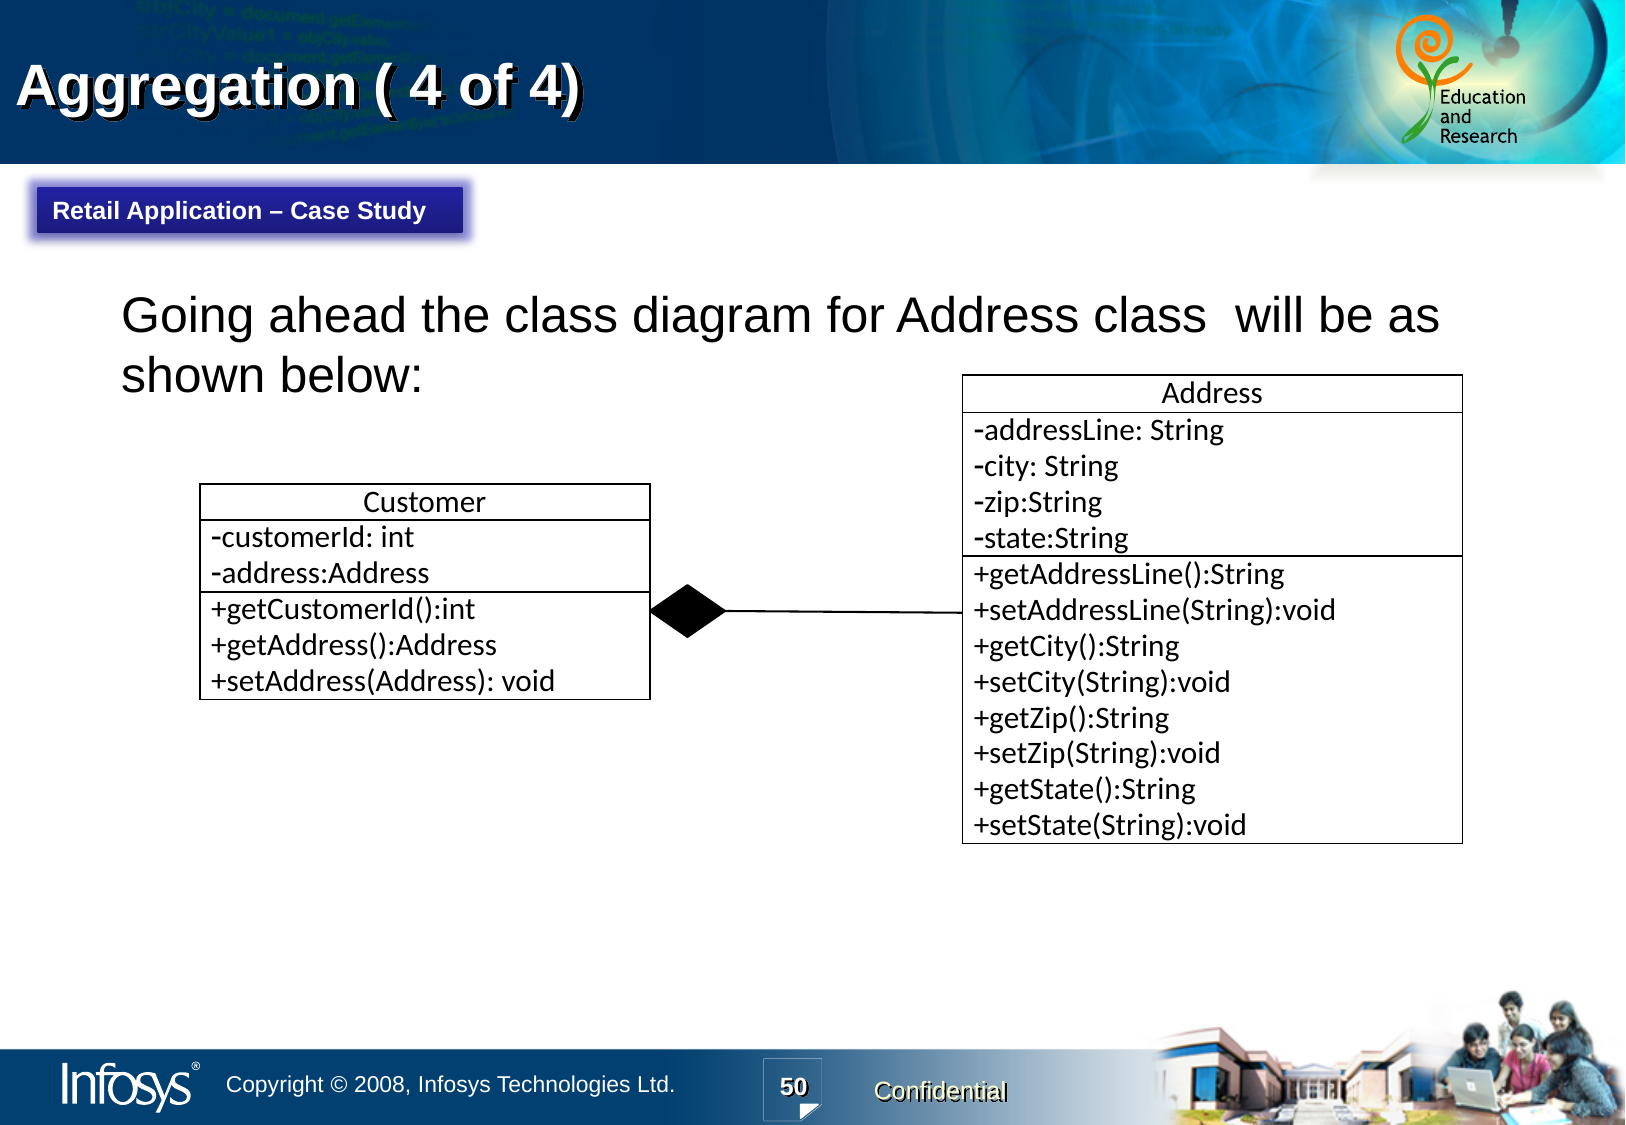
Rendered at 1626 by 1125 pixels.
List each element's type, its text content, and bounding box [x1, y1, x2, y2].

table_header Address [963, 376, 1462, 412]
slide_number 50 [724, 1062, 863, 1125]
picture [1592, 0, 1625, 164]
table_header Customer [201, 485, 649, 519]
table_cell +getAddressLine():String +setAddressLine(String):void +getCity():String +setCity(String):void +getZip():String +setZip(String):void +getState():String +setState(String):void [963, 557, 1462, 843]
text_box [649, 585, 724, 637]
picture [0, 975, 1625, 1125]
list Going ahead the class diagram for Address class will be as shown below: [49, 274, 1513, 999]
table_cell customerId: int address:Address [201, 521, 649, 591]
text_box Retail Application – Case Study [37, 187, 463, 233]
title Aggregation ( 4 of 4) [0, 1, 1326, 162]
table_cell addressLine: String city: String zip:String state:String [963, 413, 1462, 555]
table_cell +getCustomerId():int +getAddress():Address +setAddress(Address): void [201, 593, 649, 699]
